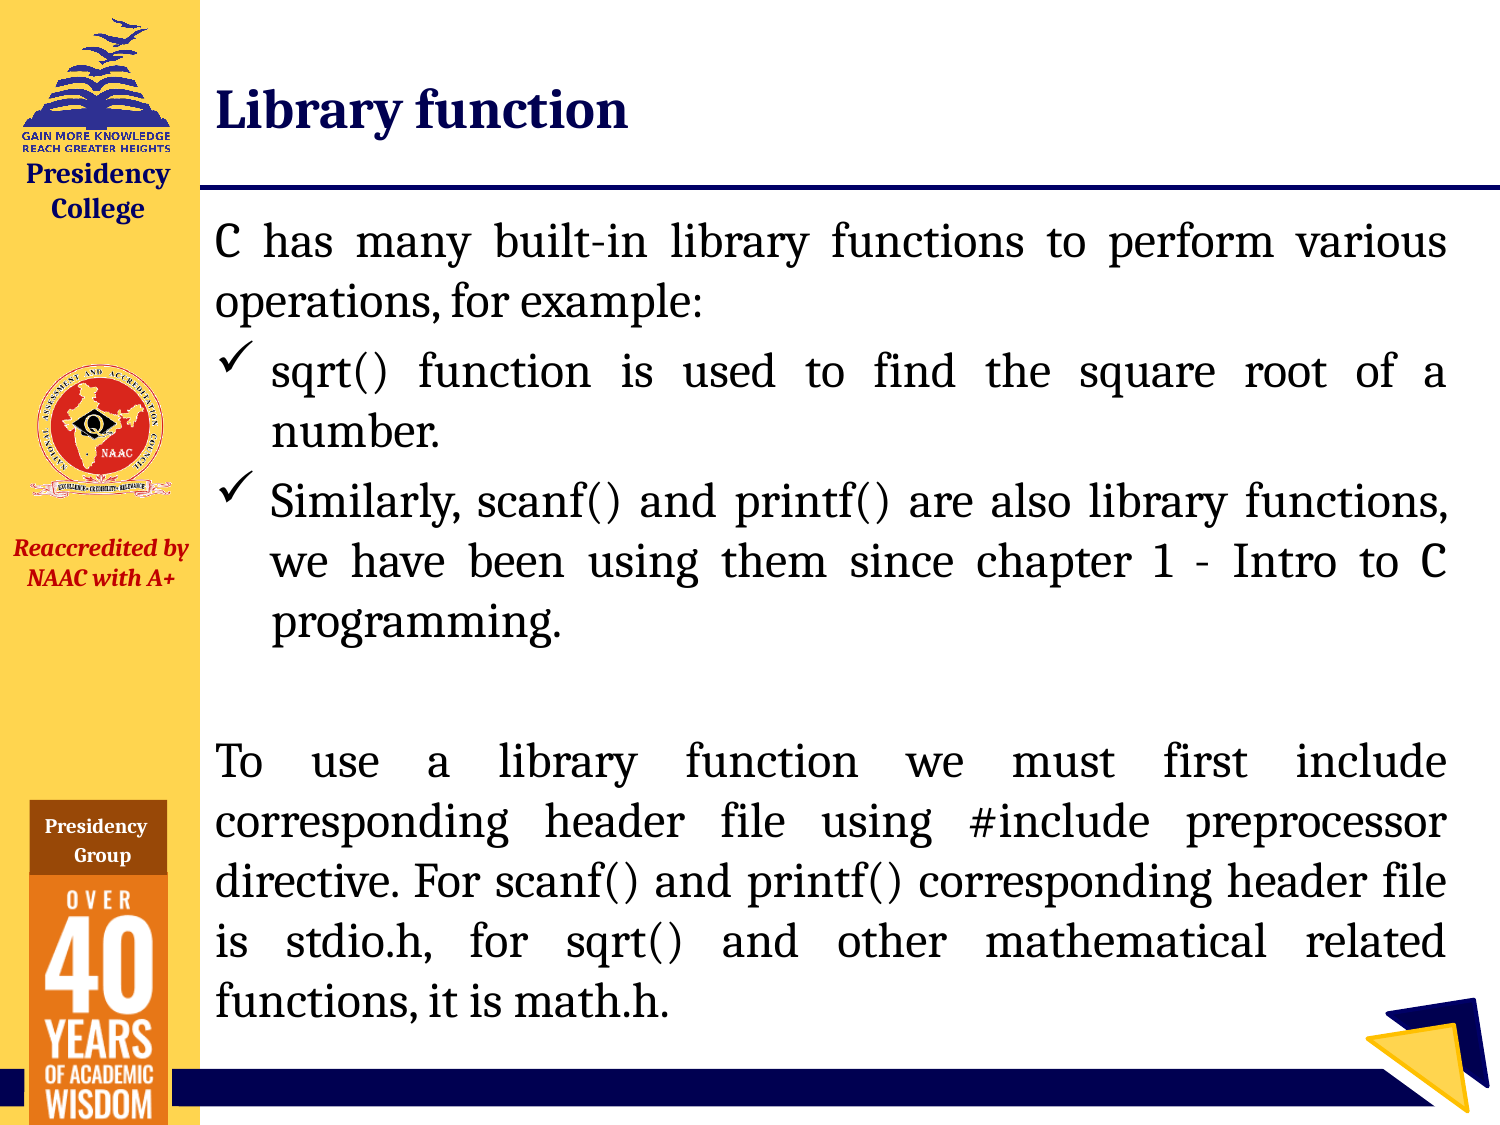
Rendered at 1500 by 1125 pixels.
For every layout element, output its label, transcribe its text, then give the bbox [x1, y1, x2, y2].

picture [29, 875, 168, 1125]
picture [24, 362, 179, 501]
title Library function [200, 37, 1463, 175]
list C has many built-in library functions to perform various operations, for example: sqrt() function is used to find the square root of a number. Similarly, scanf() and printf() are also library functions, we have been using them since chapter 1 - Intro to C programming. To use a library function we must first include corresponding header file using #include preprocessor directive. For scanf() and printf() corresponding header file is stdio.h, for sqrt() and other mathematical related functions, it is math.h. [200, 200, 1463, 1063]
picture [22, 18, 170, 152]
